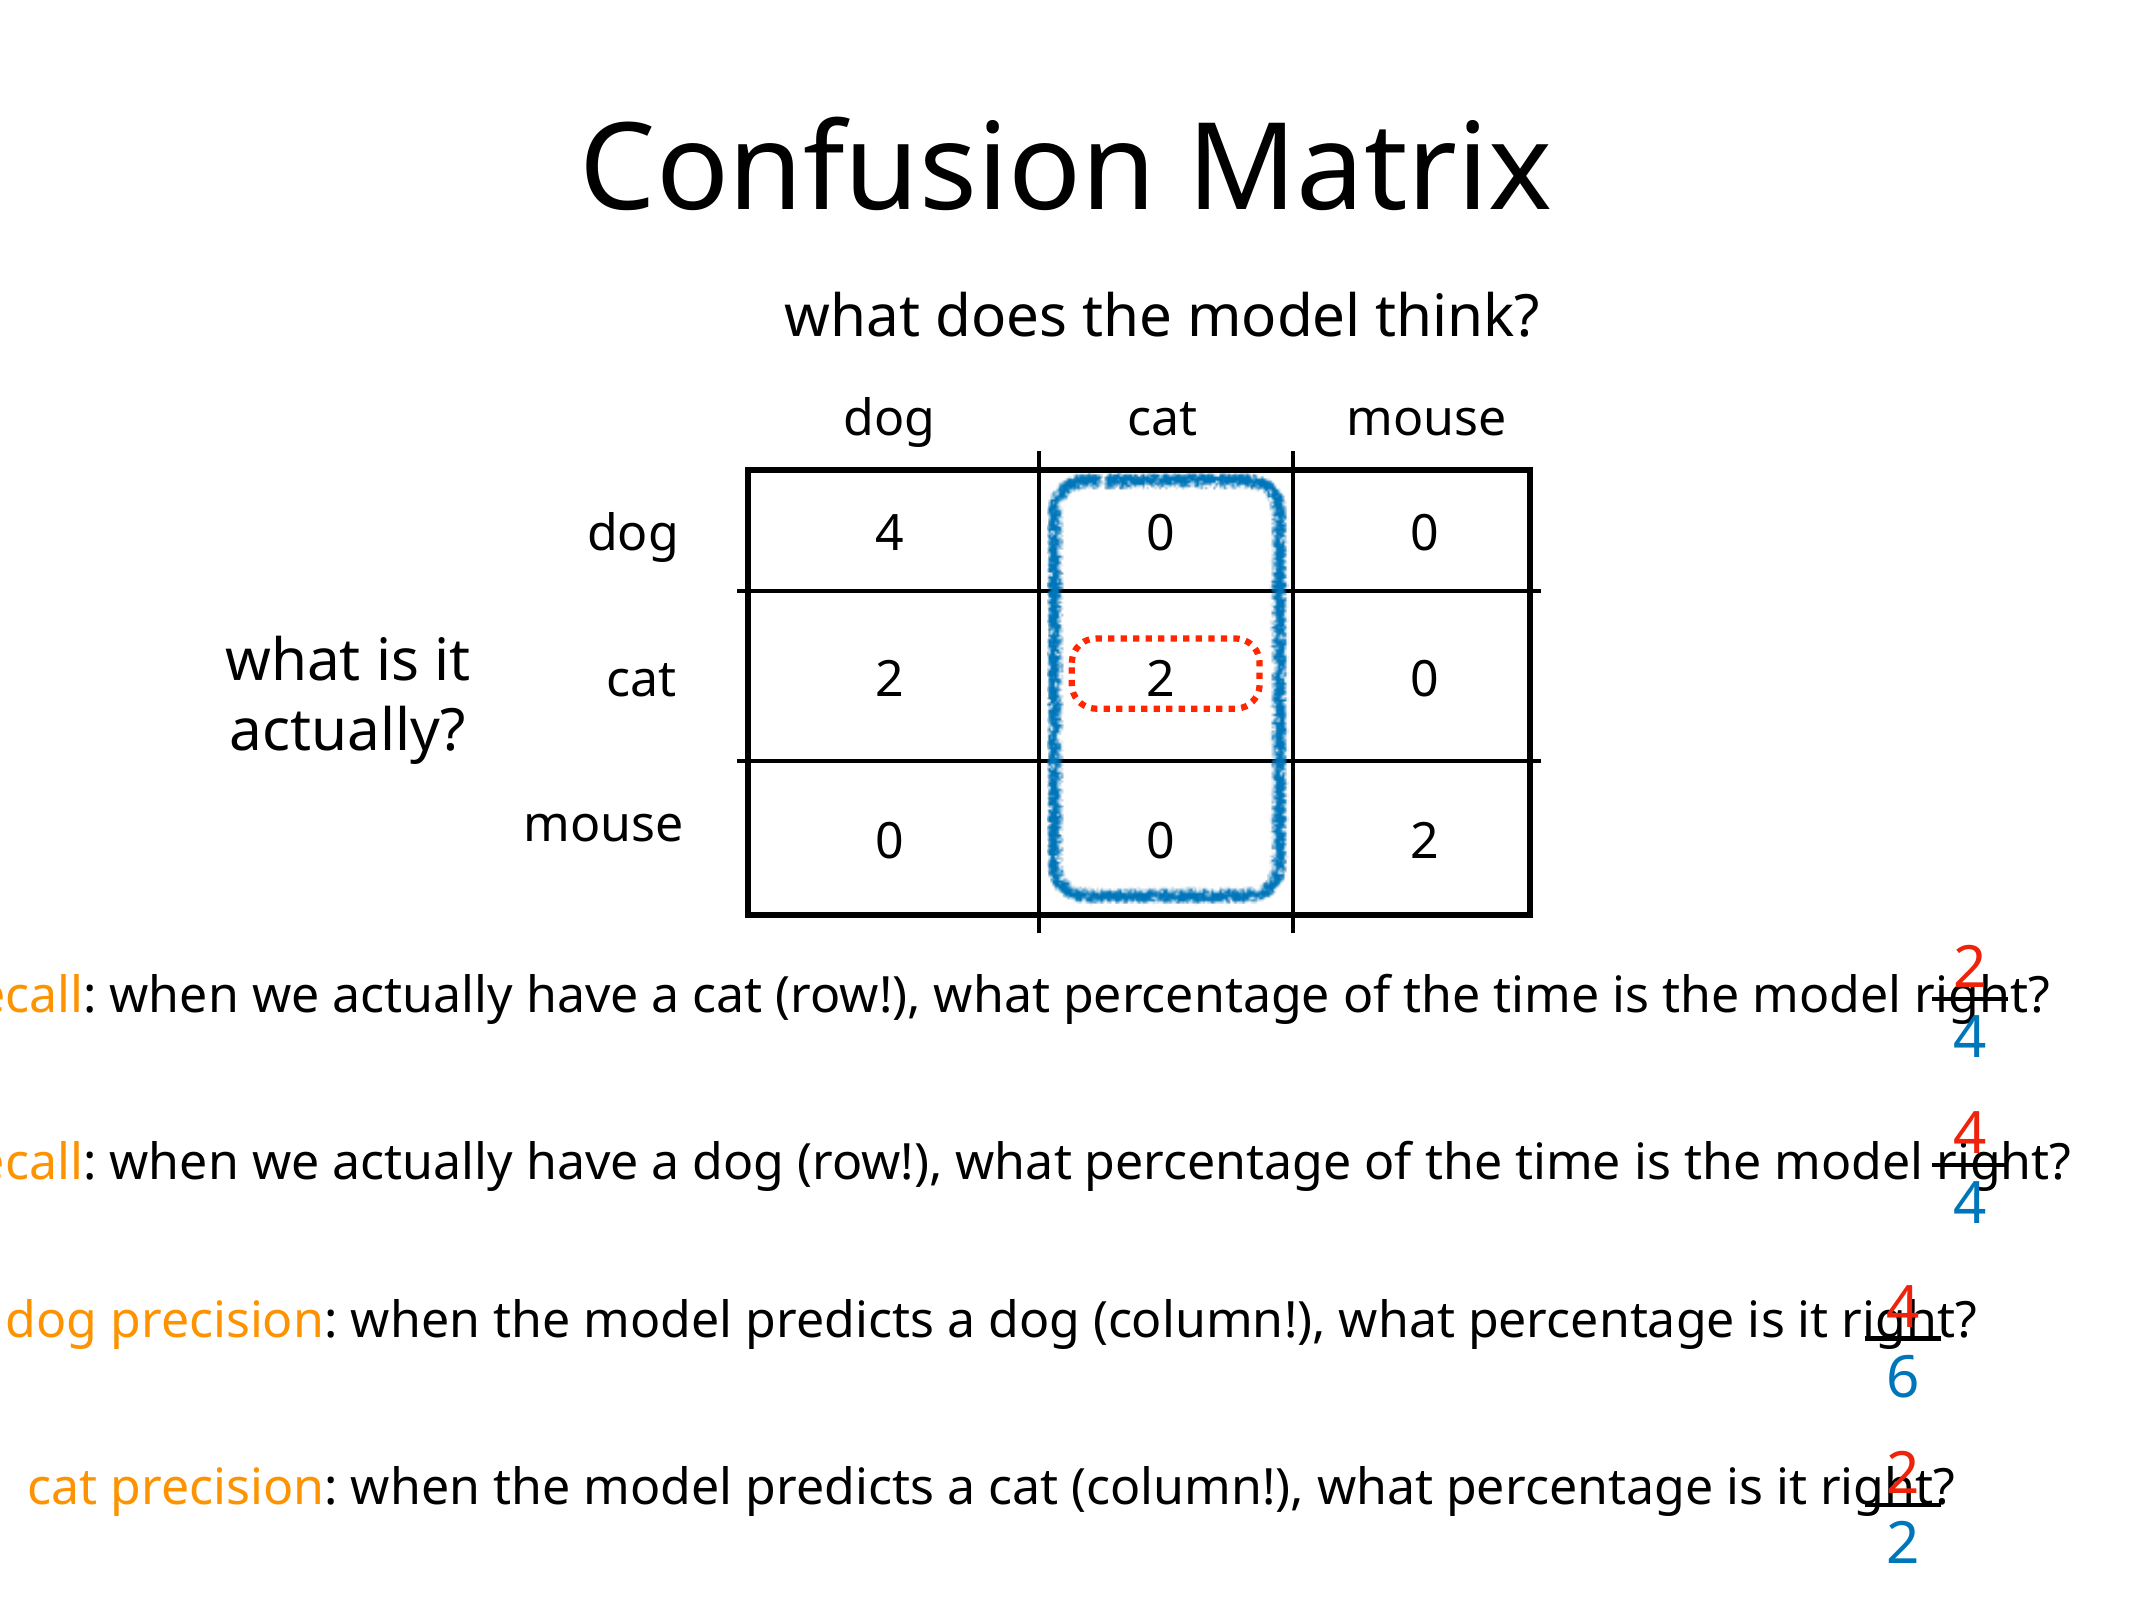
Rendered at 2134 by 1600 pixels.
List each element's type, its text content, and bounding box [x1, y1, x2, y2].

text_box cat [598, 637, 685, 715]
title Confusion Matrix [329, 50, 1804, 243]
text_box 2 4 [1945, 920, 1996, 998]
text_box dog recall: when we actually have a dog (row!), what percentage of the time is the model right? [1996, 1121, 2081, 1198]
picture [1047, 473, 1289, 906]
text_box 2 2 [1878, 1506, 1929, 1584]
text_box 2 2 [1878, 1427, 1929, 1505]
text_box cat precision: when the model predicts a cat (column!), what percentage is it right? [19, 1446, 1878, 1523]
text_box mouse [1338, 377, 1516, 454]
text_box mouse [515, 783, 693, 861]
text_box [747, 469, 1038, 590]
text_box [1039, 762, 1292, 915]
text_box [1039, 591, 1047, 761]
text_box cat recall: when we actually have a cat (row!), what percentage of the time is the model right? [1996, 954, 2060, 1031]
text_box [1293, 469, 1530, 590]
text_box 4 6 [1878, 1260, 1929, 1338]
text_box 4 4 [1945, 1087, 1996, 1165]
text_box 4 4 [1945, 1166, 1996, 1244]
text_box dog [578, 491, 688, 569]
text_box what is it actually? [217, 614, 479, 771]
text_box 0 [1402, 491, 1448, 569]
text_box dog recall: when we actually have a dog (row!), what percentage of the time is the model right? [0, 1121, 1945, 1198]
text_box dog precision: when the model predicts a dog (column!), what percentage is it right? [1929, 1279, 1986, 1356]
text_box cat precision: when the model predicts a cat (column!), what percentage is it right? [1929, 1446, 1965, 1523]
text_box cat recall: when we actually have a cat (row!), what percentage of the time is the model right? [0, 954, 1945, 1031]
text_box 4 [866, 491, 913, 569]
text_box cat [1119, 377, 1206, 454]
text_box [1039, 469, 1292, 590]
text_box 0 [866, 800, 913, 877]
text_box [1293, 591, 1530, 761]
text_box [747, 591, 1038, 761]
text_box 2 [866, 637, 913, 715]
text_box 4 6 [1878, 1339, 1929, 1417]
text_box 2 [1402, 800, 1448, 877]
text_box 0 [1402, 637, 1448, 715]
text_box what does the model think? [776, 270, 1549, 357]
text_box 2 4 [1945, 999, 1996, 1078]
text_box [747, 762, 1038, 915]
text_box dog precision: when the model predicts a dog (column!), what percentage is it right? [0, 1279, 1878, 1356]
text_box [1293, 762, 1530, 915]
text_box dog [835, 377, 944, 454]
